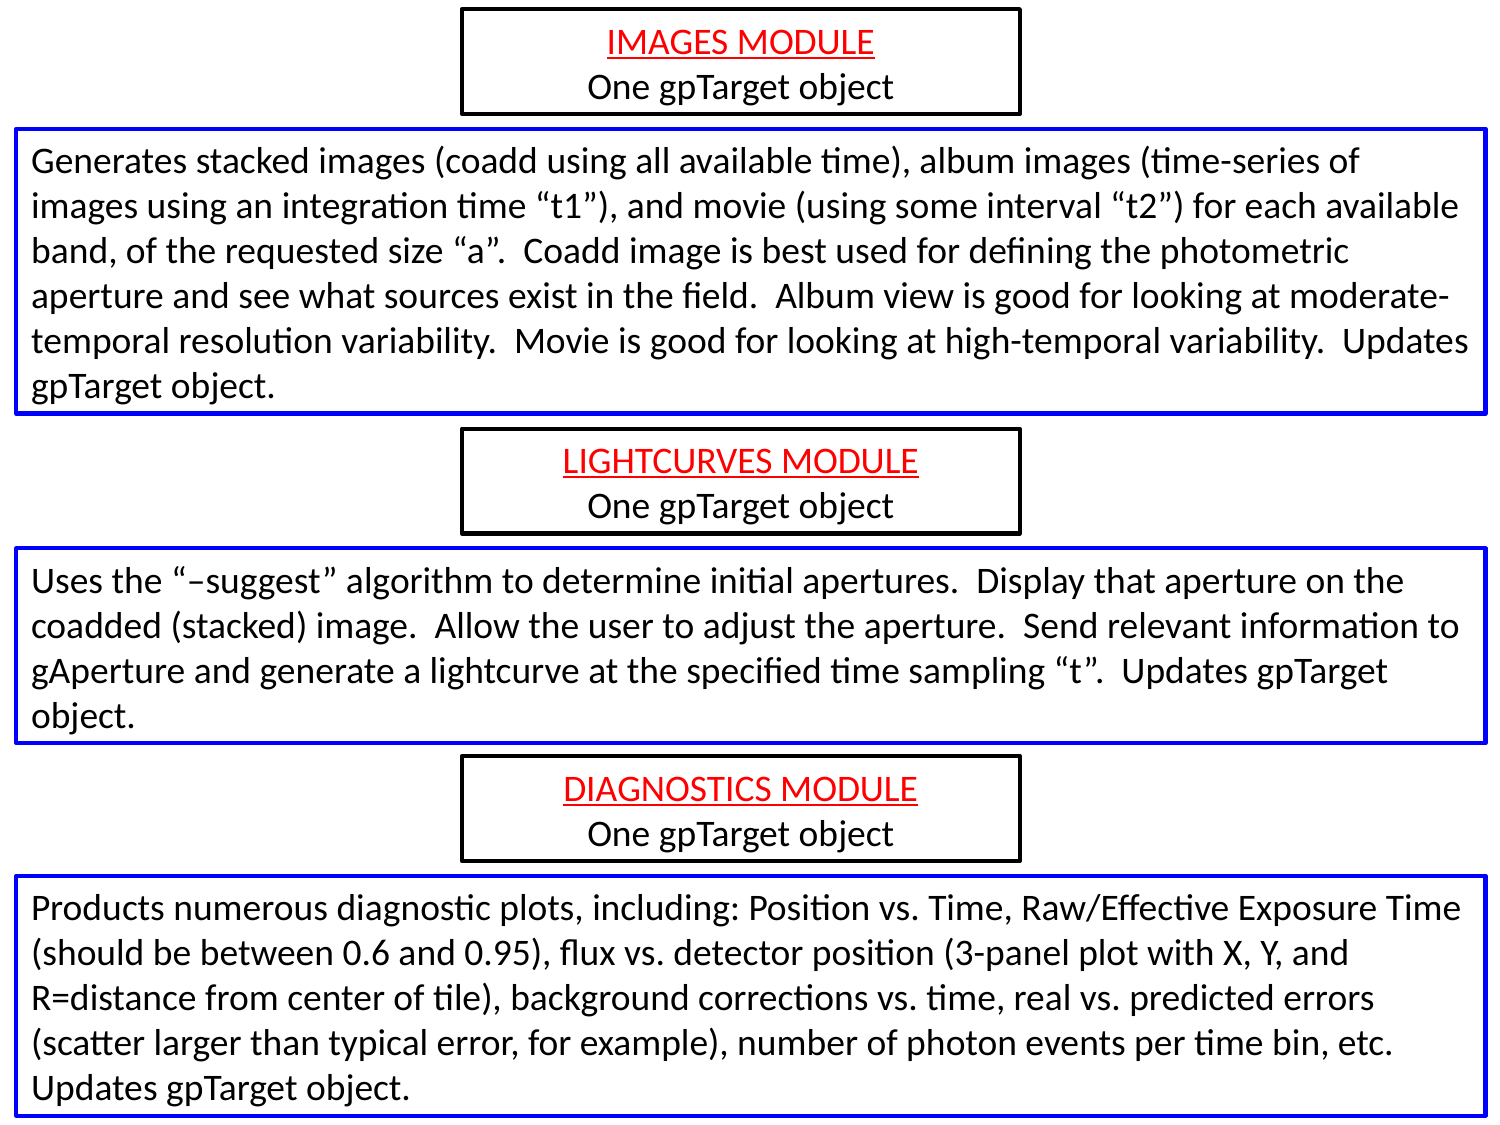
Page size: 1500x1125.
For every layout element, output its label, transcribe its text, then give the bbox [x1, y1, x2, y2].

text_box IMAGES MODULE One gpTarget object [461, 9, 1020, 114]
text_box Products numerous diagnostic plots, including: Position vs. Time, Raw/Effective Exposure Time (should be between 0.6 and 0.95), flux vs. detector position (3-panel plot with X, Y, and R=distance from center of tile), background corrections vs. time, real vs. predicted errors (scatter larger than typical error, for example), number of photon events per time bin, etc. Updates gpTarget object. [16, 875, 1486, 1116]
text_box Uses the “–suggest” algorithm to determine initial apertures. Display that aperture on the coadded (stacked) image. Allow the user to adjust the aperture. Send relevant information to gAperture and generate a lightcurve at the specified time sampling “t”. Updates gpTarget object. [16, 548, 1486, 744]
text_box LIGHTCURVES MODULE One gpTarget object [461, 428, 1020, 534]
text_box Generates stacked images (coadd using all available time), album images (time-series of images using an integration time “t1”), and movie (using some interval “t2”) for each available band, of the requested size “a”. Coadd image is best used for defining the photometric aperture and see what sources exist in the field. Album view is good for looking at moderate-temporal resolution variability. Movie is good for looking at high-temporal variability. Updates gpTarget object. [16, 128, 1486, 414]
text_box DIAGNOSTICS MODULE One gpTarget object [461, 756, 1020, 861]
